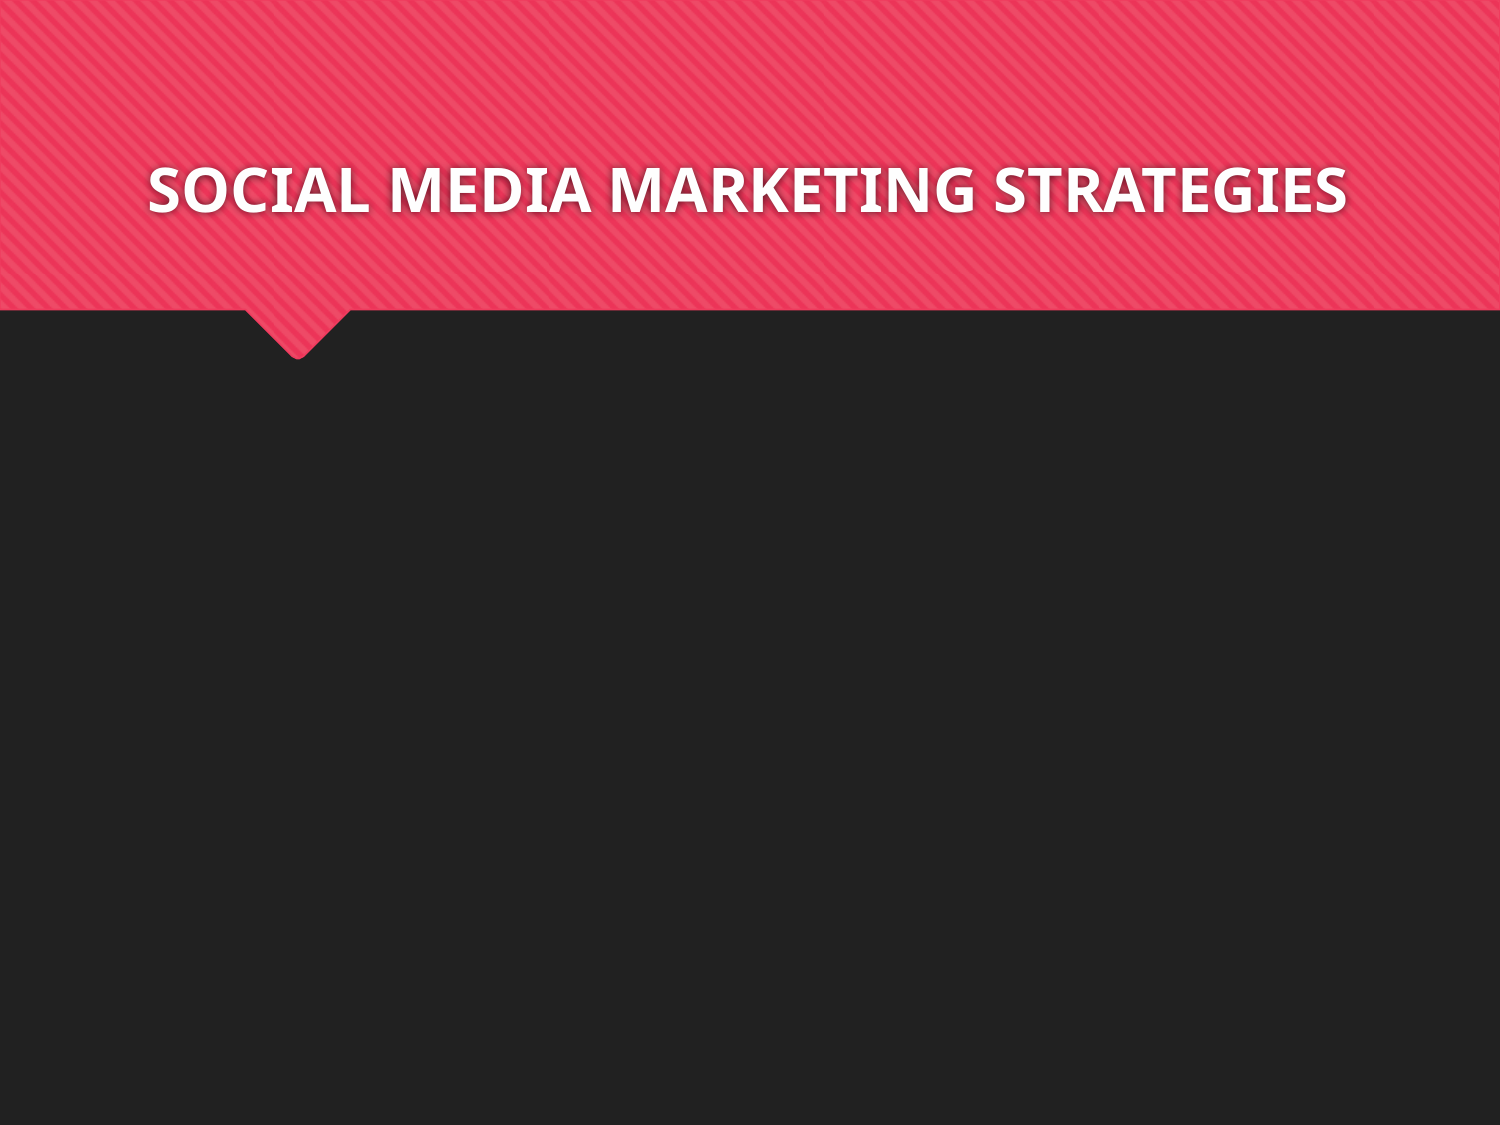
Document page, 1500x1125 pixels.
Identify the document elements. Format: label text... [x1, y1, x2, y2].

title SOCIAL MEDIA MARKETING STRATEGIES [132, 73, 1368, 233]
